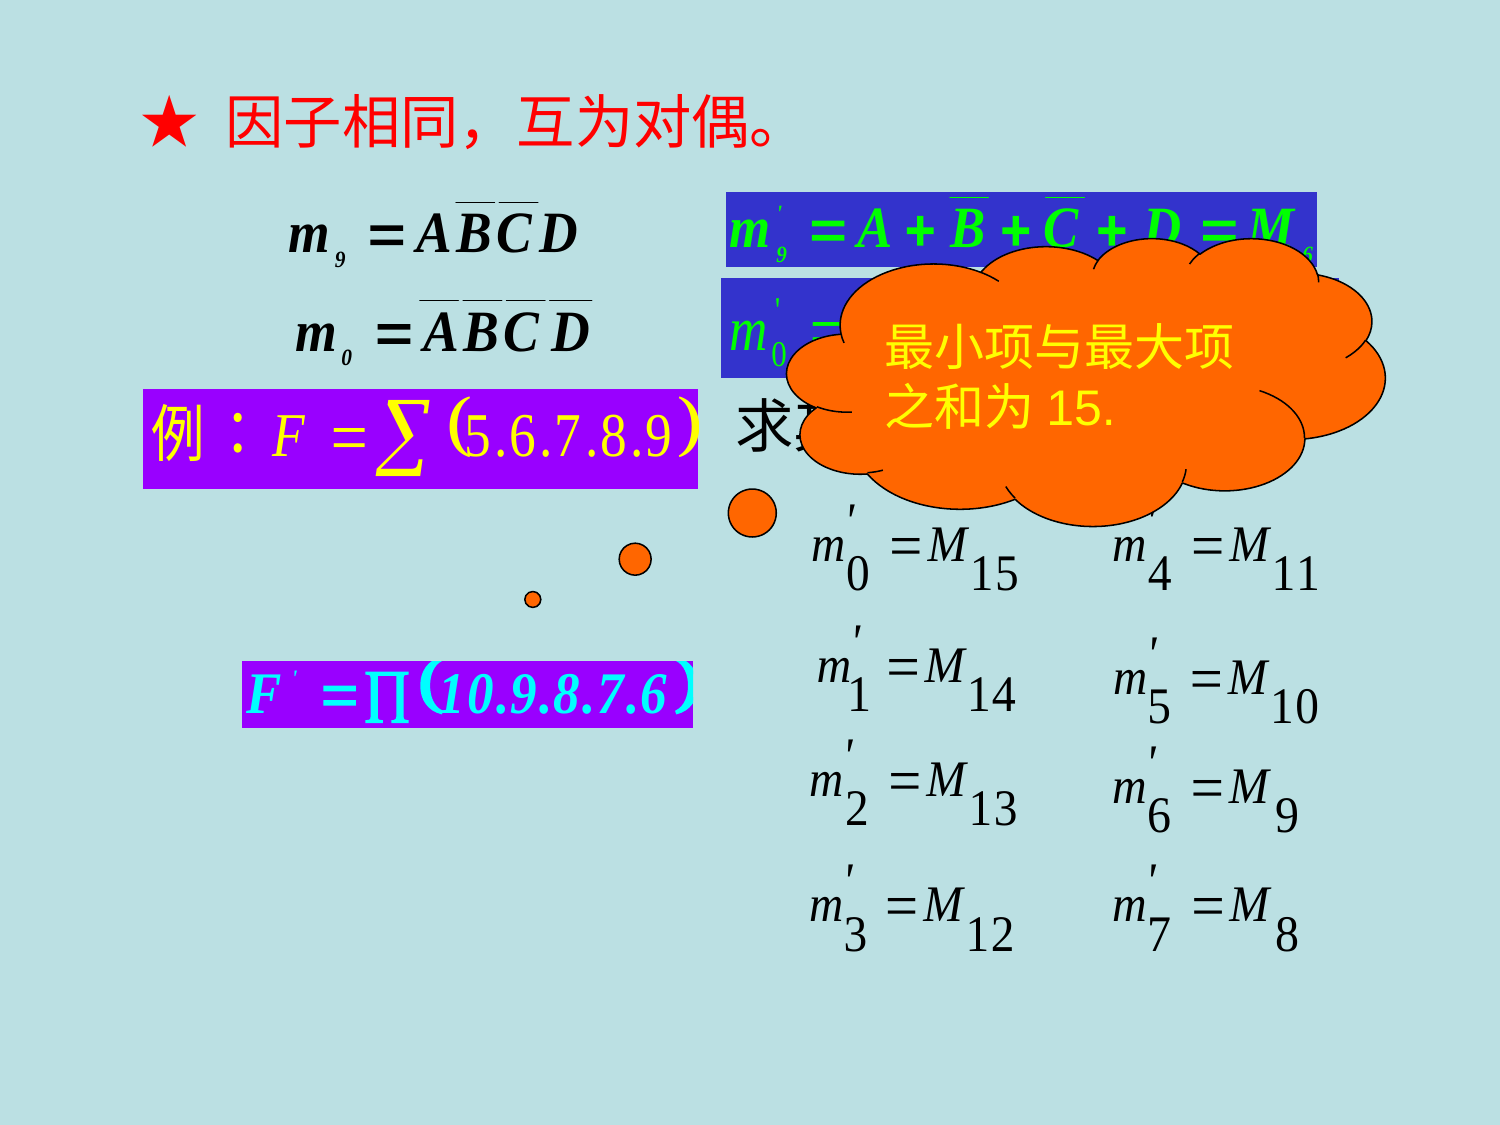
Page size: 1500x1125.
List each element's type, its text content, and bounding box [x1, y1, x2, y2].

text_box 最小项与最大项之和为15. [786, 281, 1386, 527]
text_box 最小项与最大项之和为15. [874, 268, 1331, 278]
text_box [720, 278, 1340, 378]
text_box 求其对偶式。 [720, 381, 823, 467]
text_box 最小项与最大项之和为15. [728, 489, 777, 537]
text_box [803, 488, 1024, 602]
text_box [1104, 730, 1304, 843]
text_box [242, 661, 694, 728]
text_box ★ 因子相同，互为对偶。 [125, 78, 824, 164]
text_box 最小项与最大项之和为15. [619, 543, 652, 576]
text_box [809, 609, 1022, 718]
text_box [1105, 621, 1326, 734]
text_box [801, 848, 1022, 962]
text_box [1104, 848, 1304, 962]
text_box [291, 295, 597, 371]
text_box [284, 196, 585, 272]
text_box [142, 389, 699, 489]
text_box 最小项与最大项之和为15. [524, 591, 541, 608]
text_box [726, 191, 1318, 268]
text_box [801, 723, 1022, 836]
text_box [1104, 488, 1325, 597]
